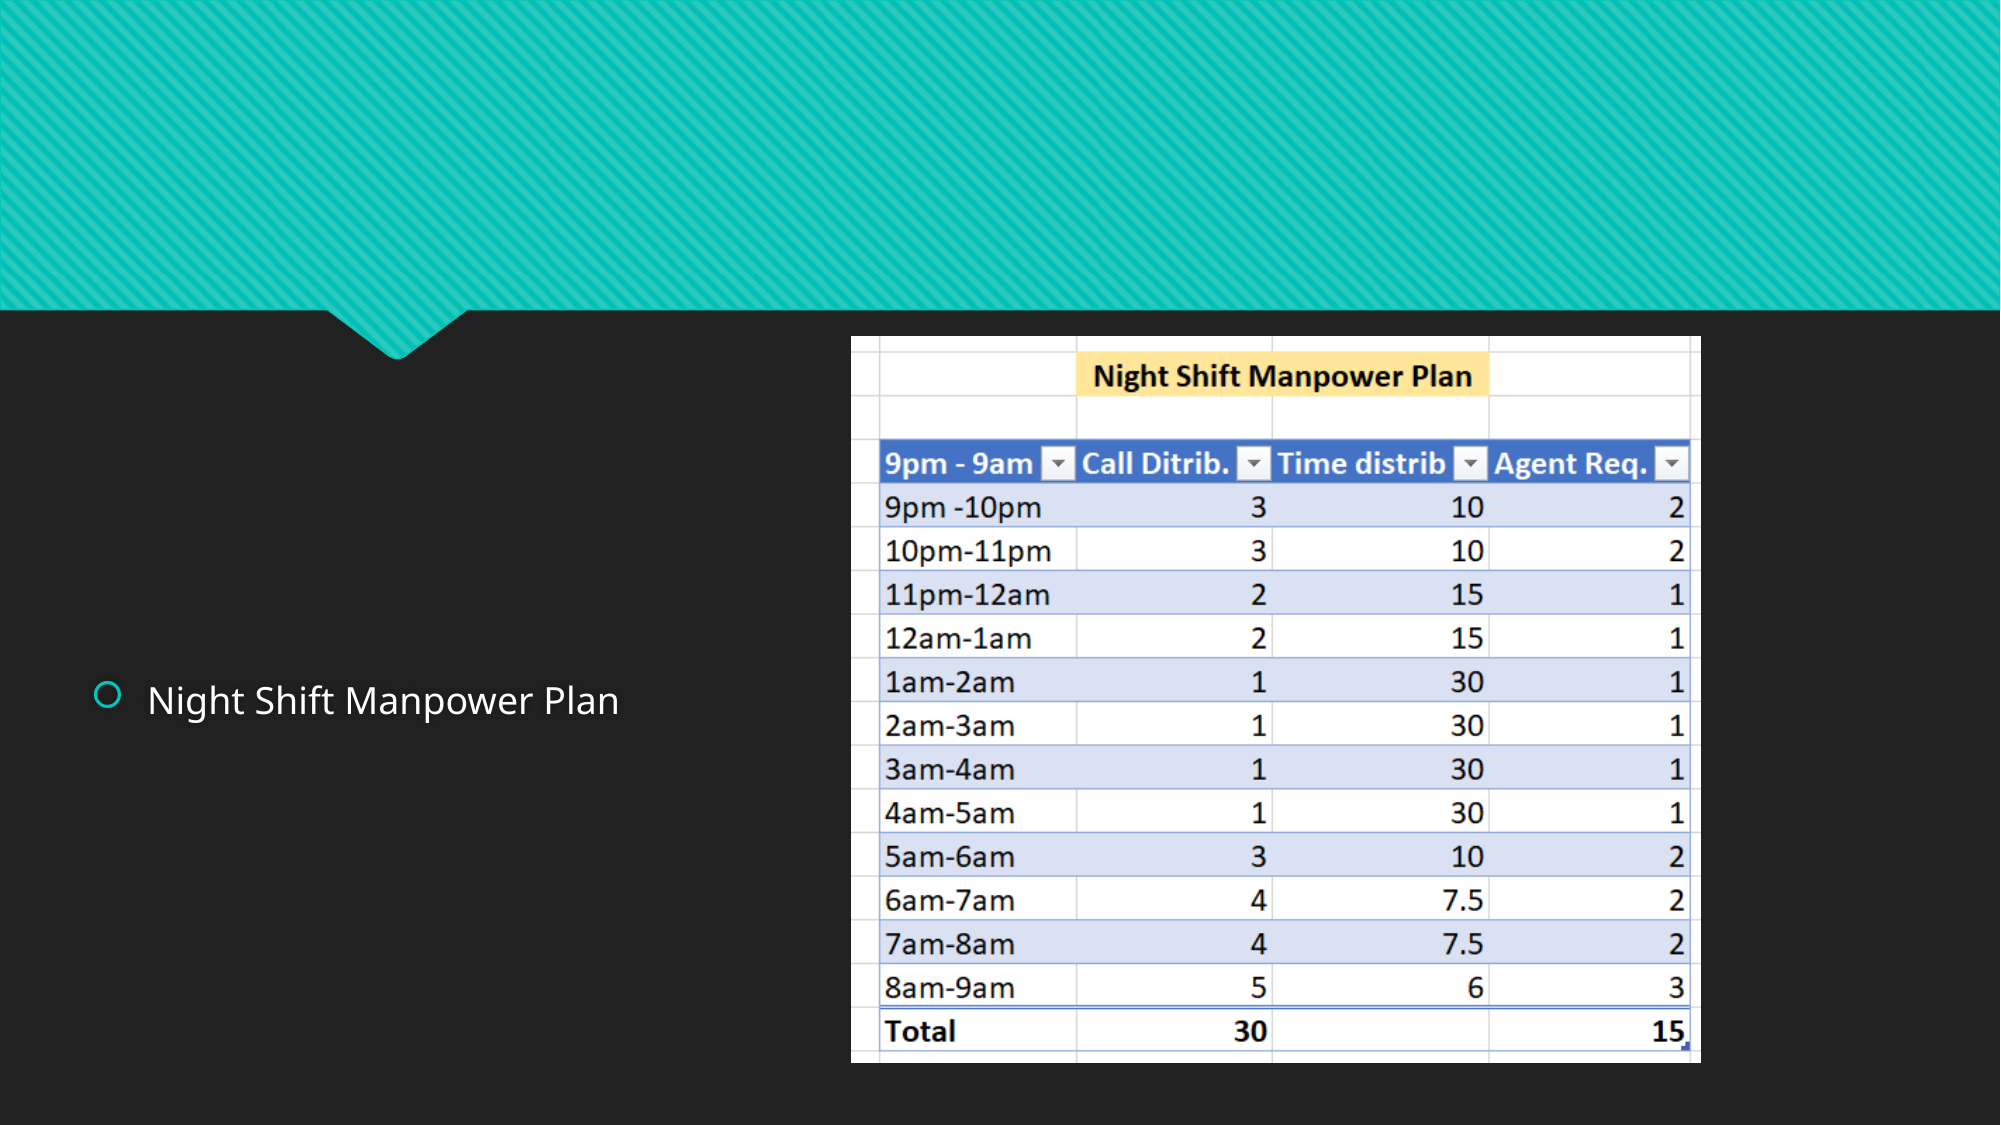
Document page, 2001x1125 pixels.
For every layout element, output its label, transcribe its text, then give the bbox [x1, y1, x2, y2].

list Night Shift Manpower Plan [75, 638, 690, 761]
picture [850, 336, 1701, 1063]
